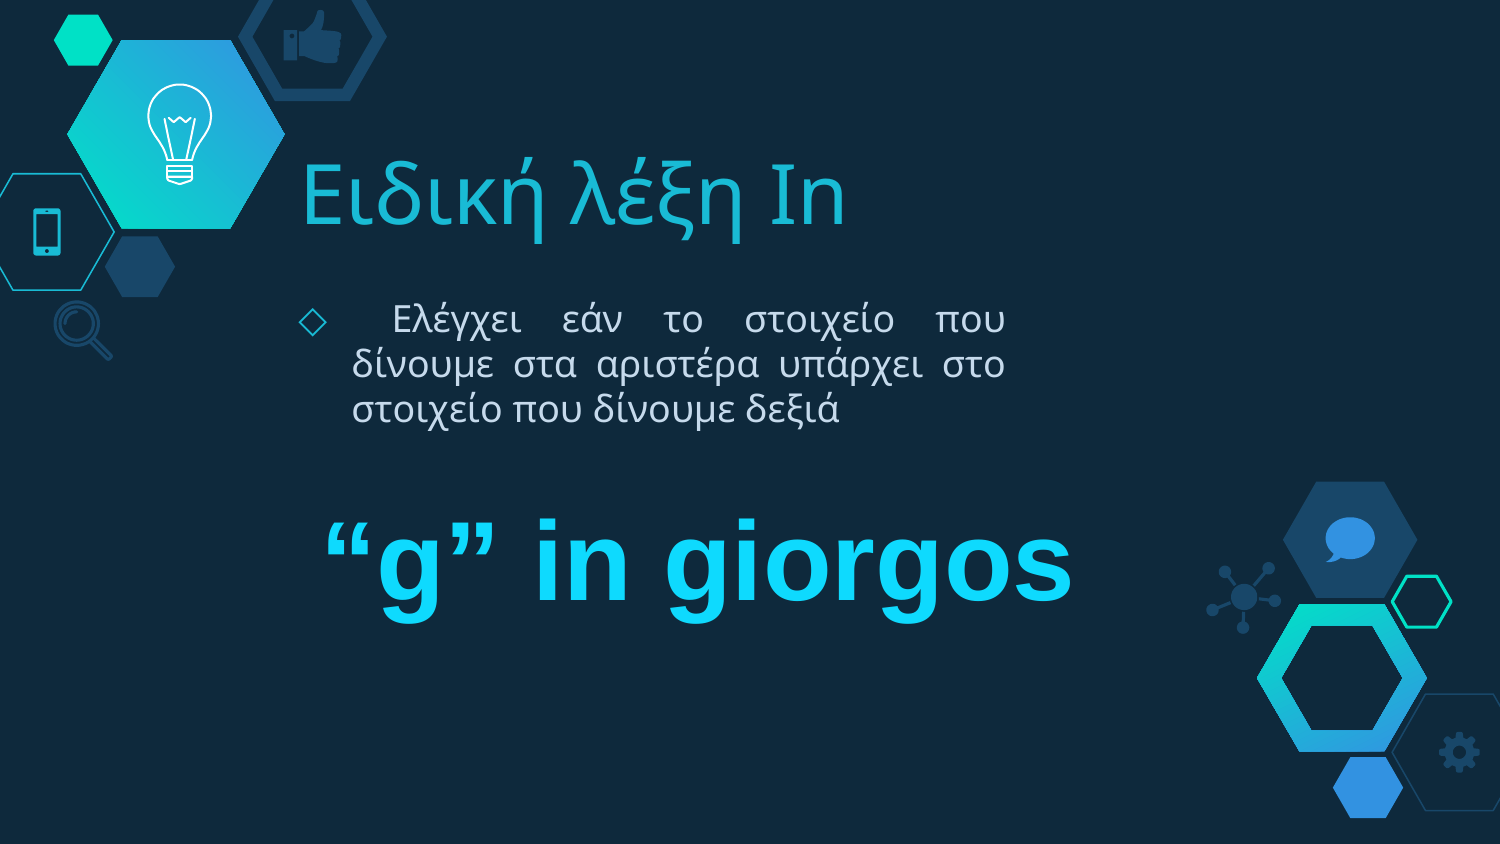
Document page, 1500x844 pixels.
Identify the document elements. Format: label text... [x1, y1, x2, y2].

text_box “g” in giorgos [304, 480, 1092, 631]
title Ειδική λέξη In [284, 150, 1096, 257]
list Ελέγχει εάν το στοιχείο που δίνουμε στα αριστέρα υπάρχει στο στοιχείο που δίνουμε δεξιά [265, 280, 1022, 458]
